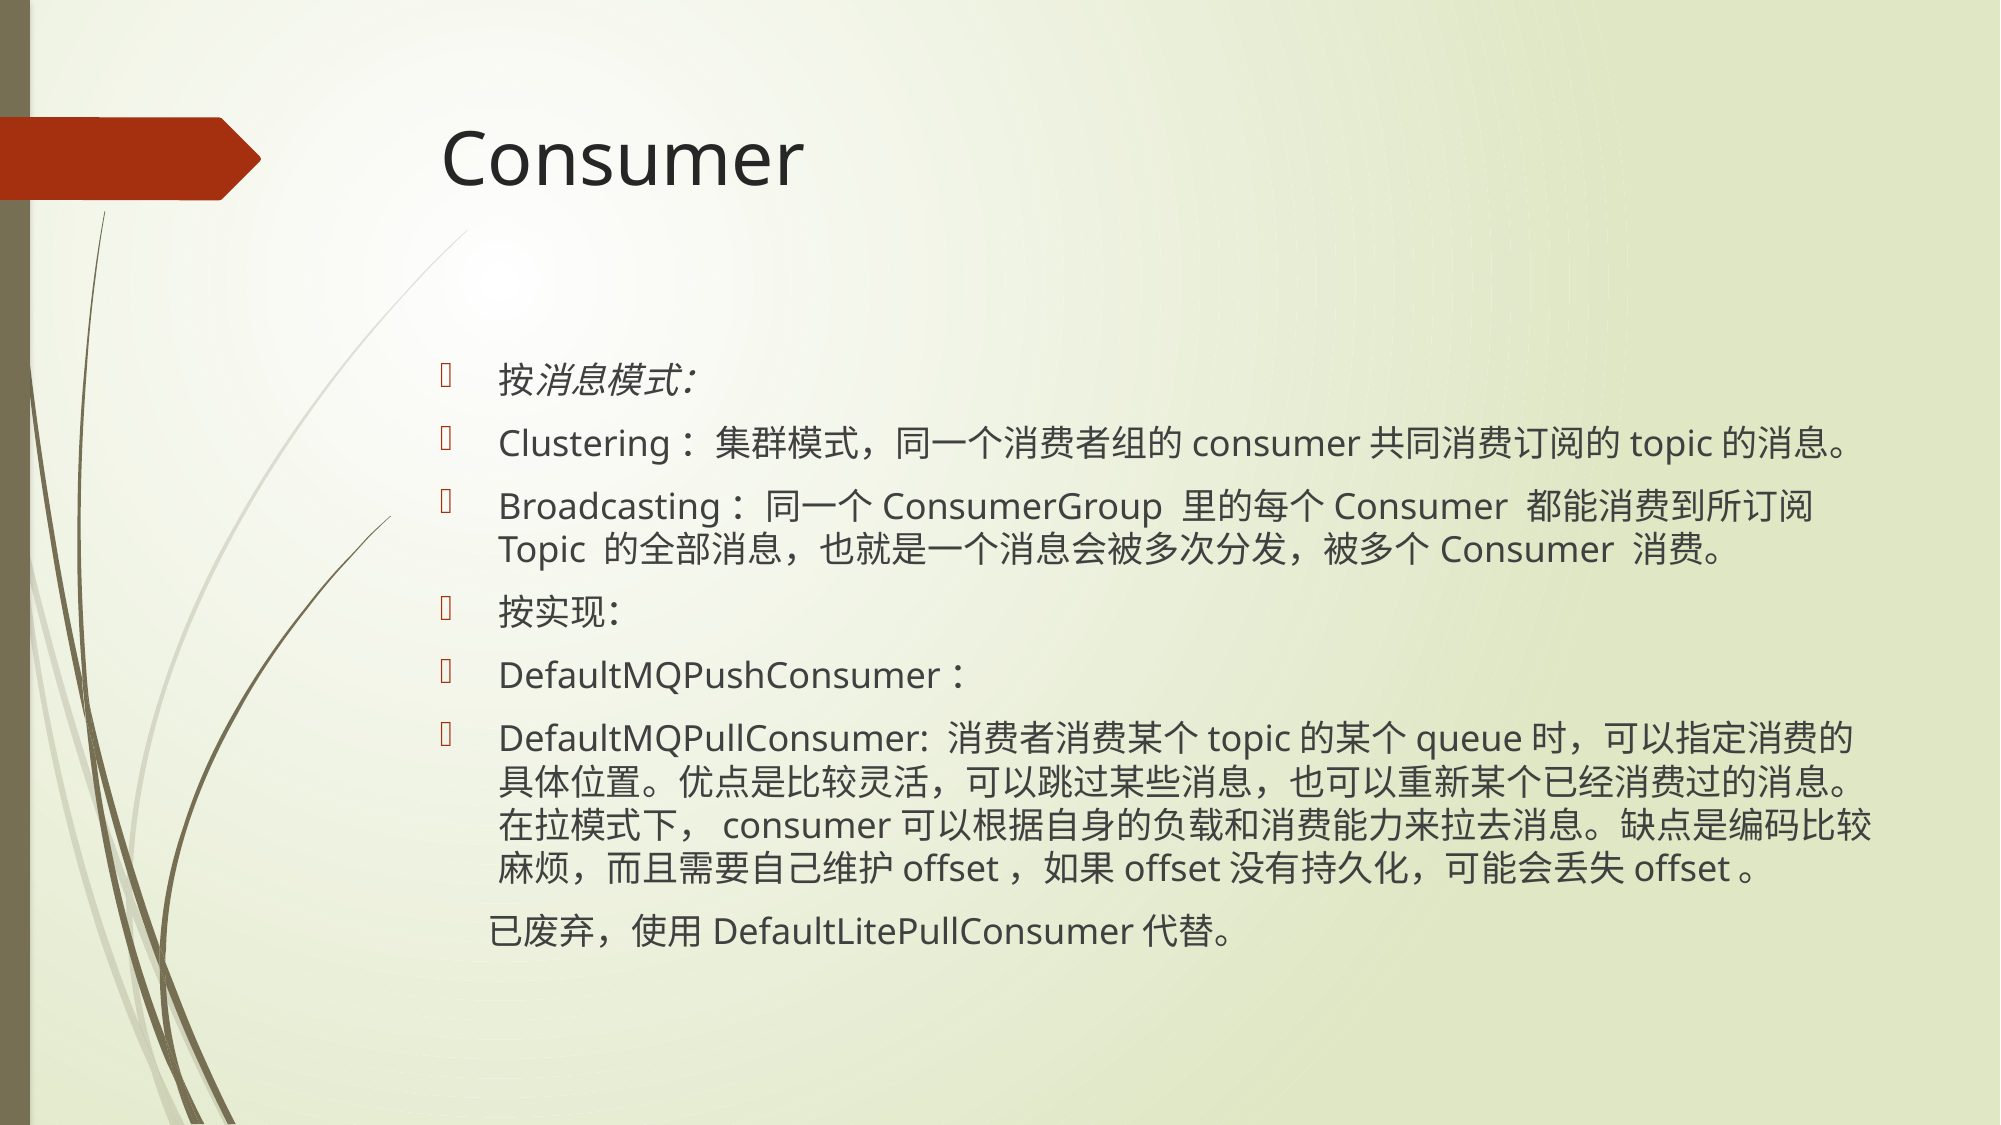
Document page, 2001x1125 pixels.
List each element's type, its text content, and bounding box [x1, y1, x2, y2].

list 按消息模式： Clustering：集群模式，同一个消费者组的consumer共同消费订阅的topic的消息。 Broadcasting：同一个ConsumerGroup 里的每个Consumer 都能消费到所订阅Topic 的全部消息，也就是一个消息会被多次分发，被多个Consumer 消费。 按实现： DefaultMQPushConsumer： DefaultMQPullConsumer: 消费者消费某个topic的某个queue时，可以指定消费的具体位置。优点是比较灵活，可以跳过某些消息，也可以重新某个已经消费过的消息。在拉模式下，consumer可以根据自身的负载和消费能力来拉去消息。缺点是编码比较麻烦，而且需要自己维护offset，如果offset没有持久化，可能会丢失offset。 已废弃，使用DefaultLitePullConsumer代替。 [424, 350, 1888, 970]
title Consumer [425, 102, 1888, 313]
